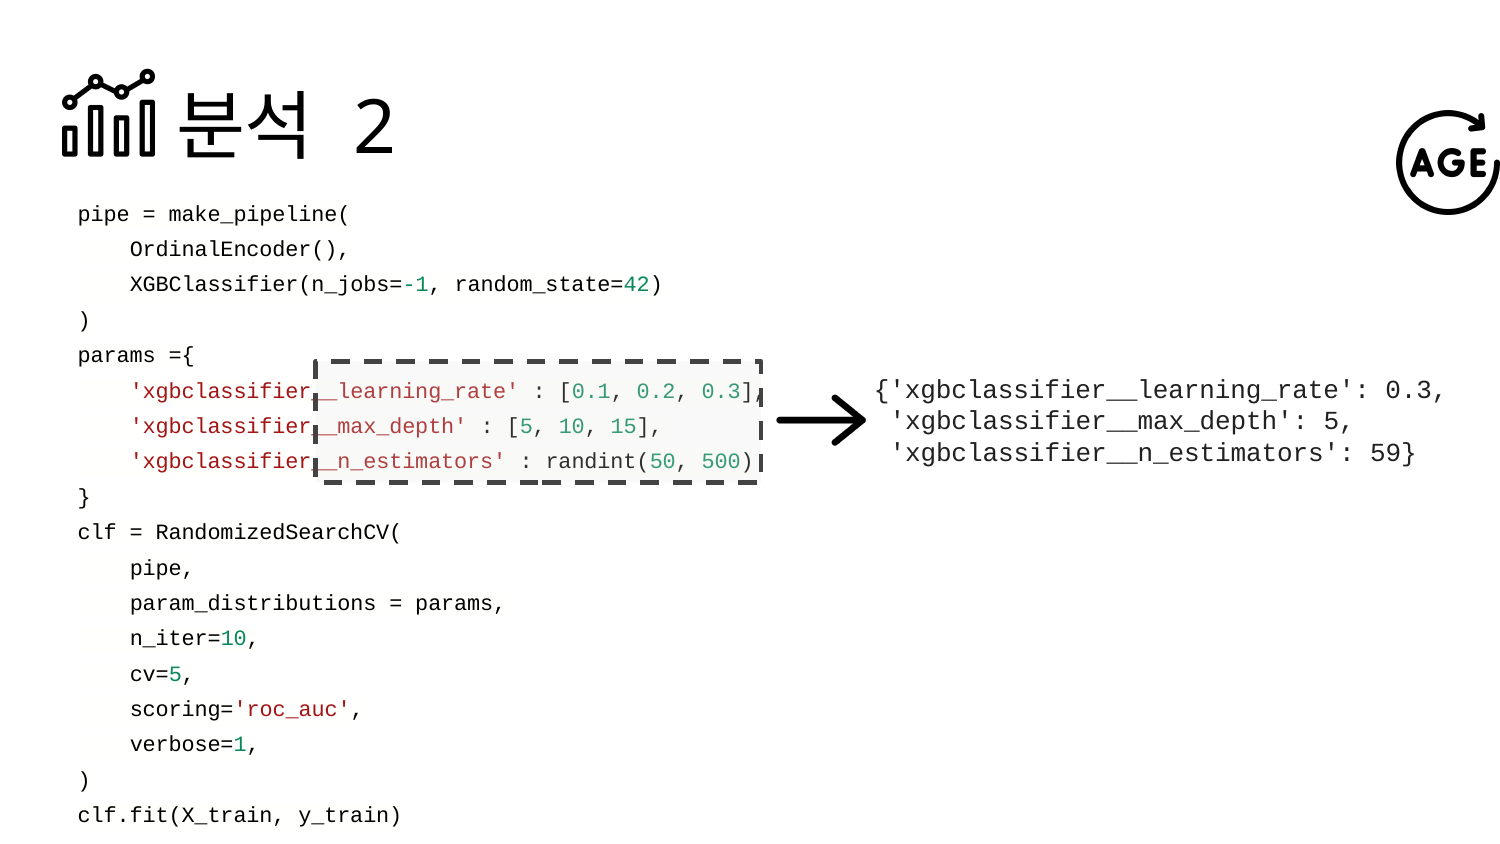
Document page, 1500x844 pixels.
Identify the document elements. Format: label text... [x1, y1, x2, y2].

picture [62, 65, 156, 159]
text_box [749, 349, 1486, 491]
picture [1395, 110, 1500, 216]
text_box 분석 2 [0, 63, 492, 184]
text_box [315, 361, 744, 483]
text_box pipe = make_pipeline( OrdinalEncoder(), XGBClassifier(n_jobs=-1, random_state=42) ) params ={ 'xgbclassifier__learning_rate' : [0.1, 0.2, 0.3], 'xgbclassifier__max_depth' : [5, 10, 15], 'xgbclassifier__n_estimators' : randint(50, 500) } clf = RandomizedSearchCV( pipe, param_distributions = params, n_iter=10, cv=5, scoring='roc_auc', verbose=1, ) clf.fit(X_train, y_train) [62, 175, 871, 842]
